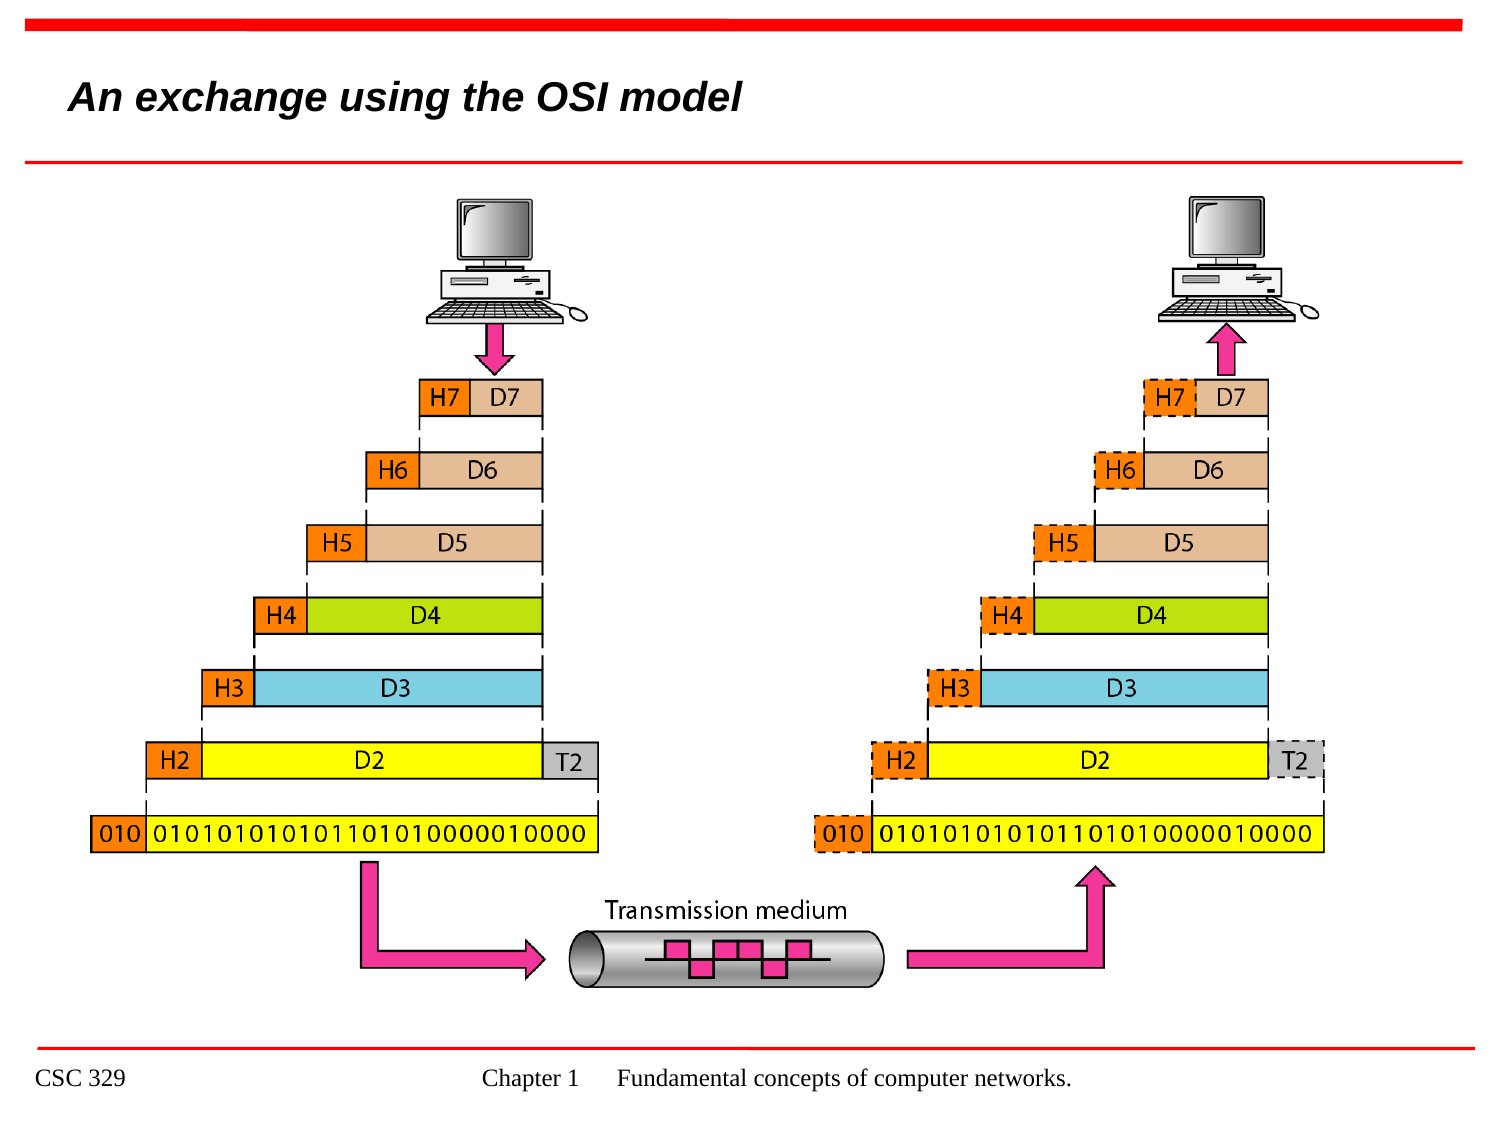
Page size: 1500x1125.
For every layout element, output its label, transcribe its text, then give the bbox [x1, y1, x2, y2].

picture [90, 196, 1326, 988]
text_box An exchange using the OSI model [53, 62, 758, 128]
